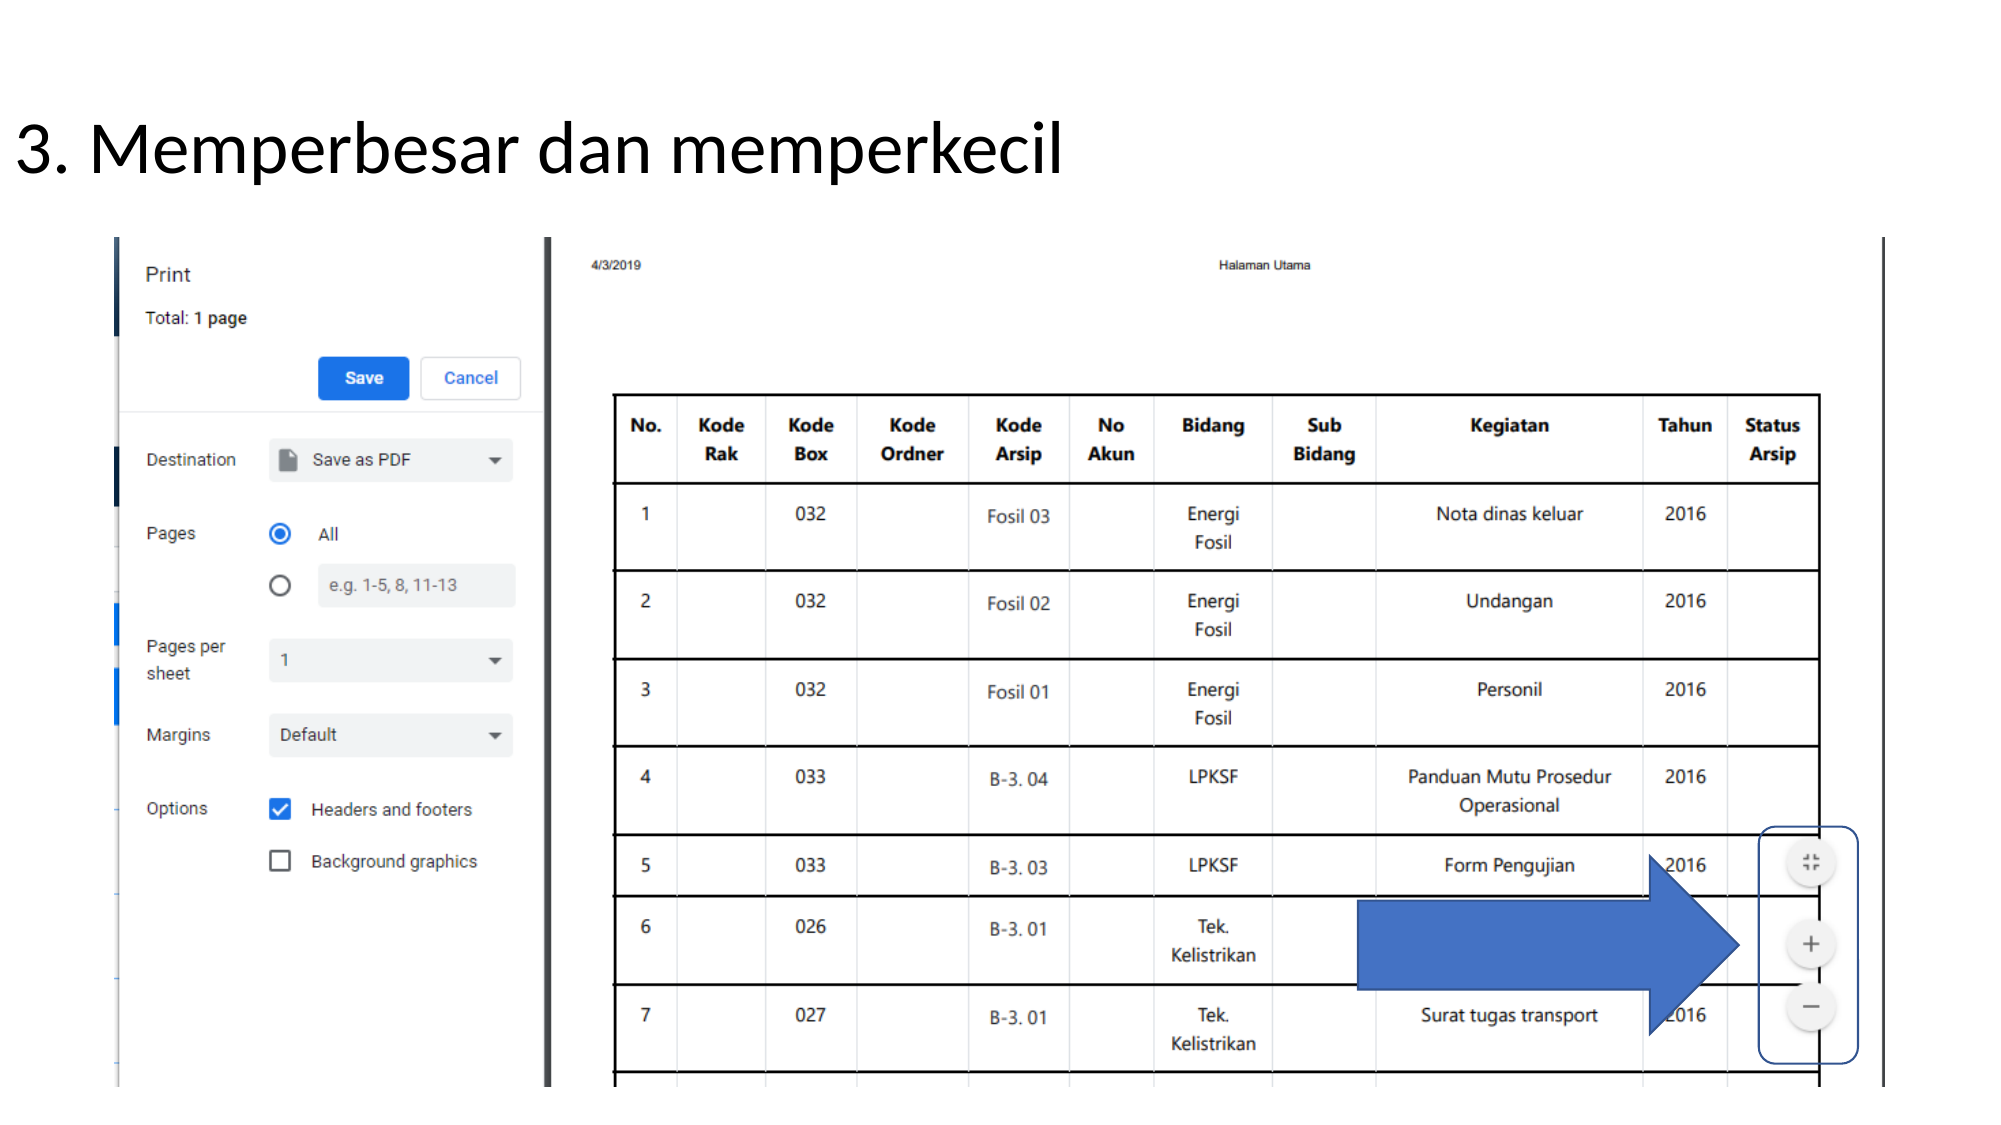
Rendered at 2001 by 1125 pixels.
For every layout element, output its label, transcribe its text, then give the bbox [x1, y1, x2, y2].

text_box 3. Memperbesar dan memperkecil [0, 90, 2000, 196]
picture [114, 237, 1885, 1087]
